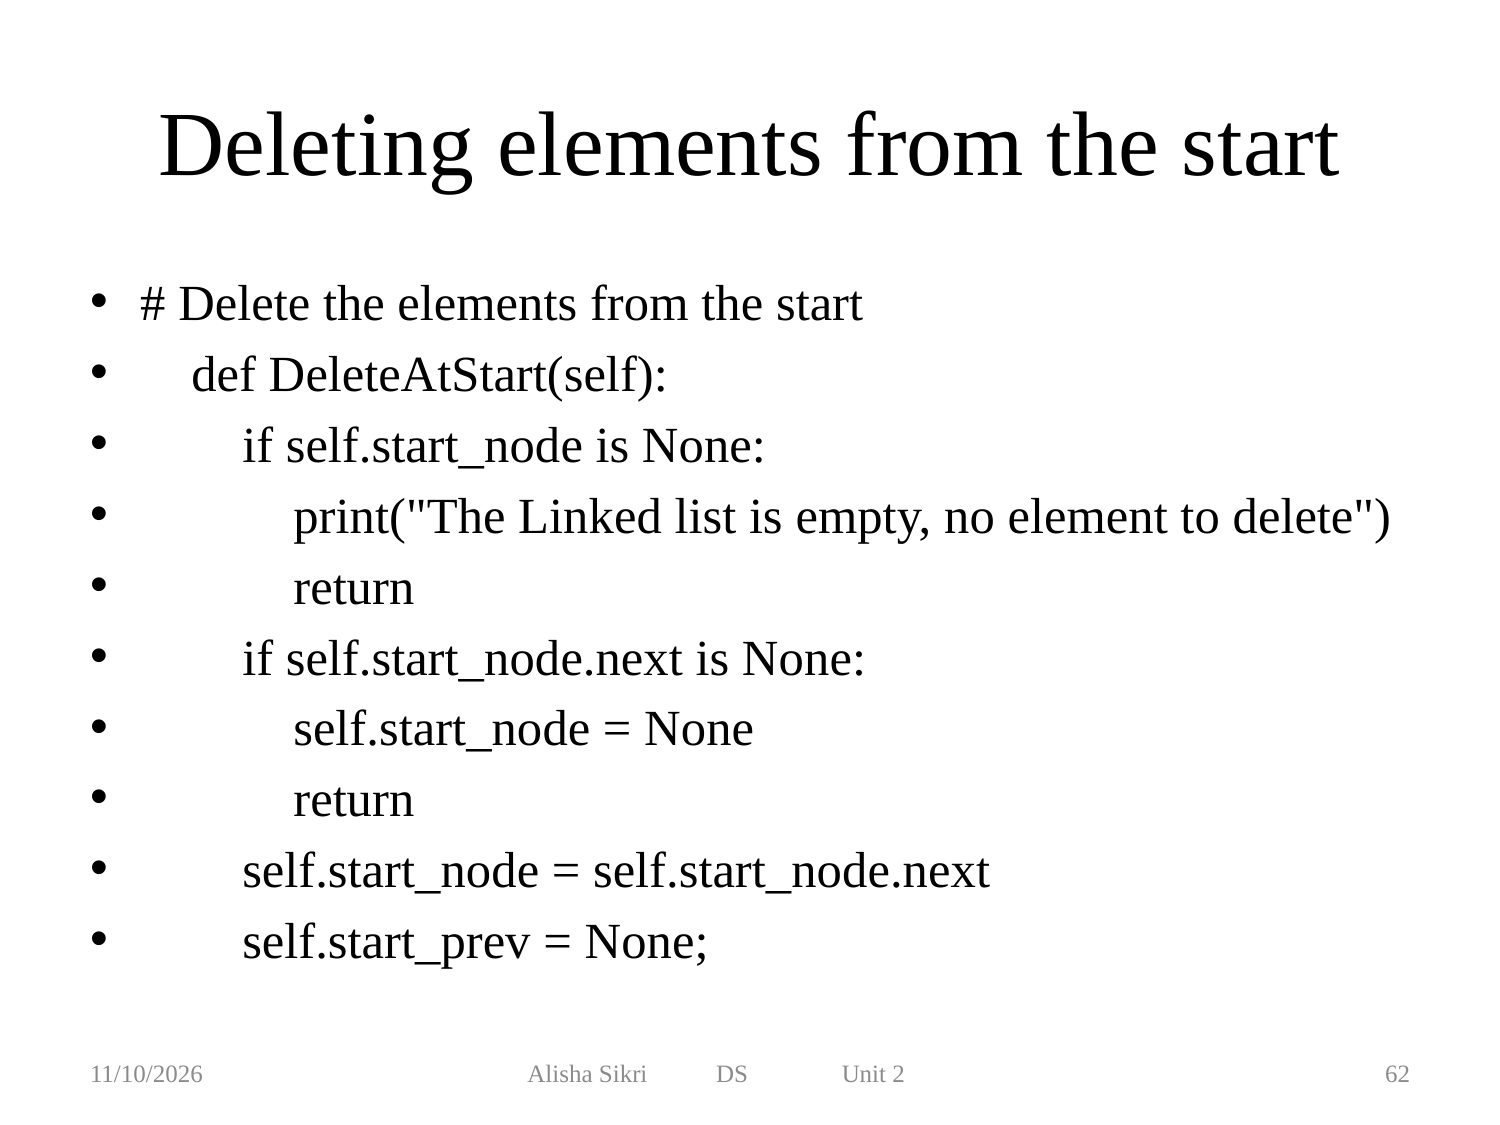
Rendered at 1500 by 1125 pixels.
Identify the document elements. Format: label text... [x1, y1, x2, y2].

footer Alisha Sikri DS Unit 2 [512, 1042, 988, 1103]
list # Delete the elements from the start def DeleteAtStart(self): if self.start_node is None: print("The Linked list is empty, no element to delete") return if self.start_node.next is None: self.start_node = None return self.start_node = self.start_node.next self.start_prev = None; [75, 262, 1425, 1005]
title Deleting elements from the start [75, 45, 1425, 233]
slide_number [75, 1042, 425, 1103]
slide_number 62 [1074, 1042, 1425, 1103]
